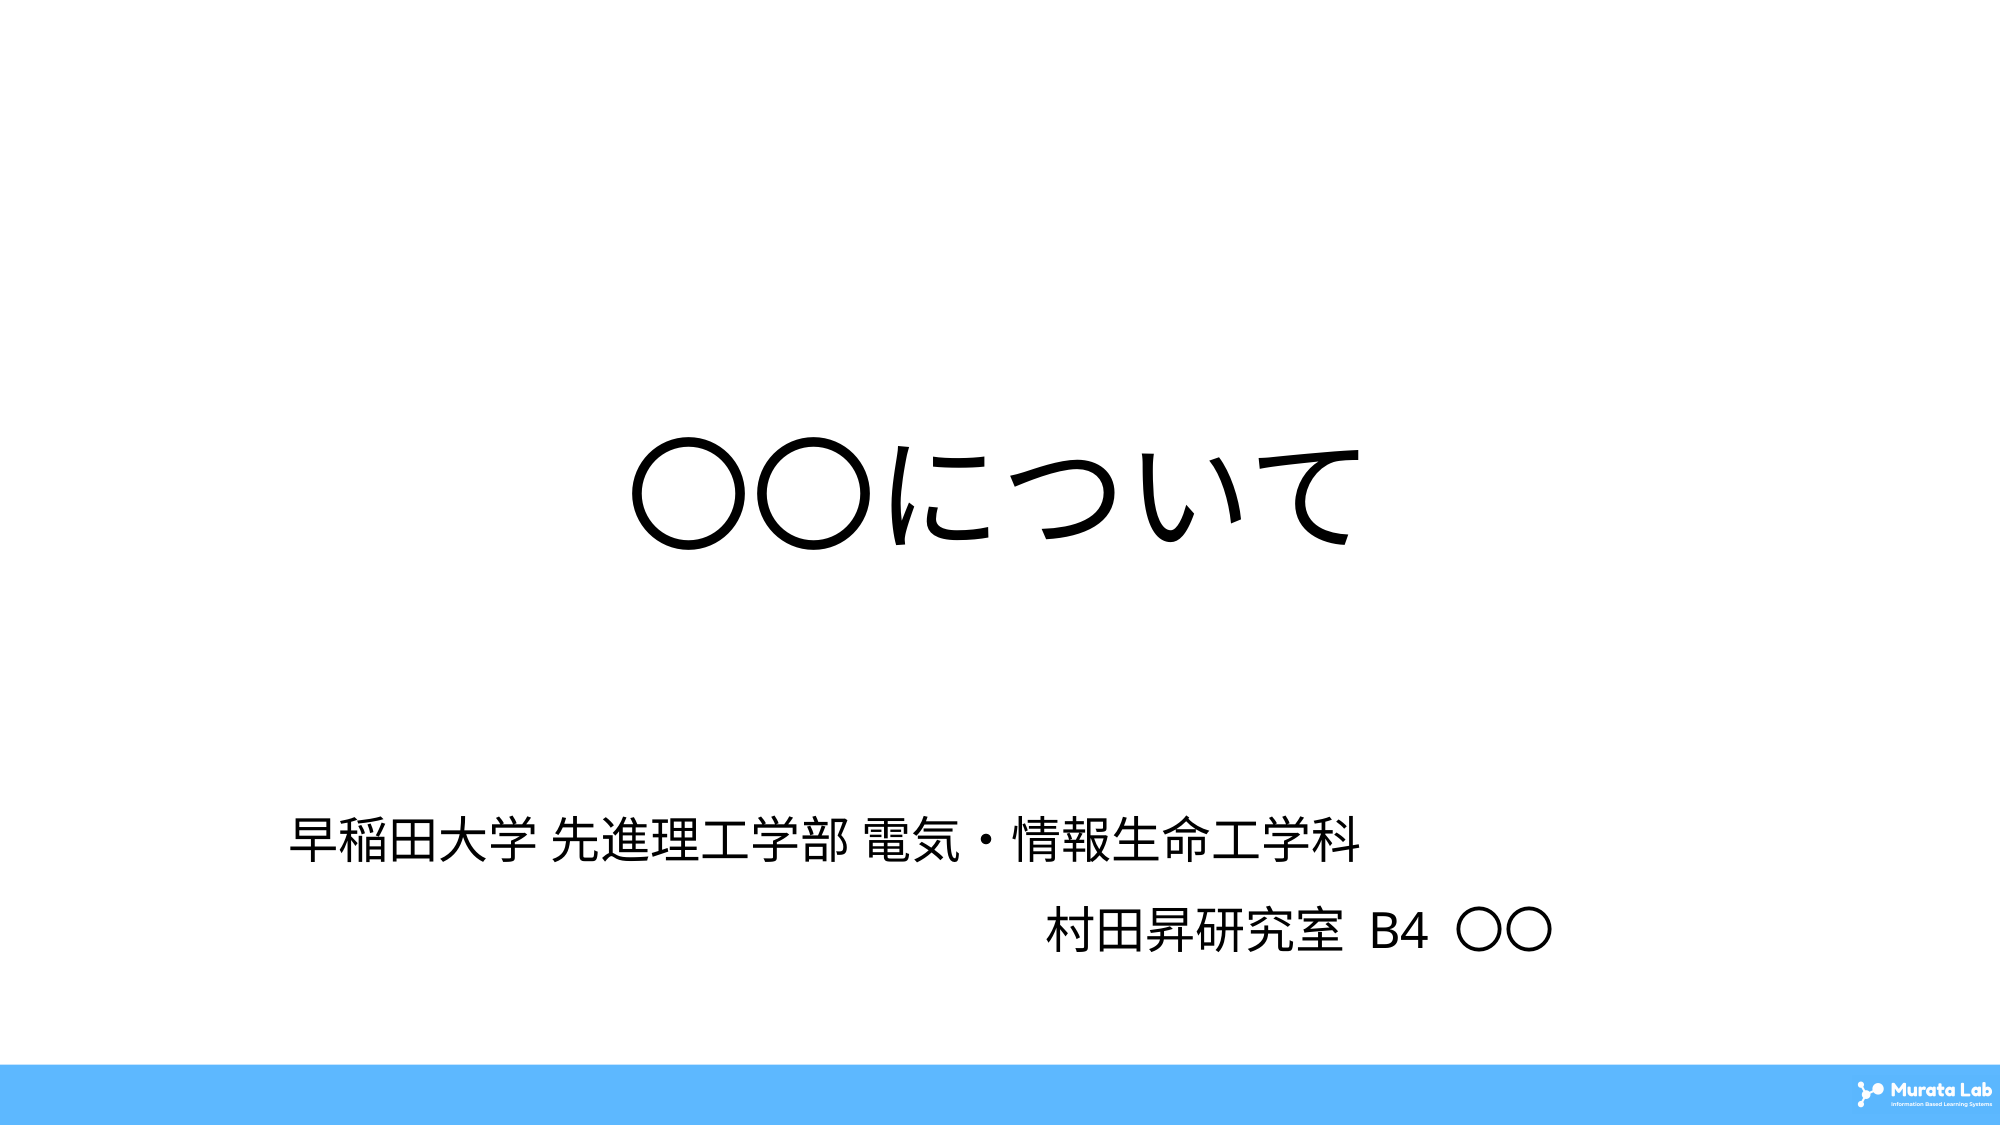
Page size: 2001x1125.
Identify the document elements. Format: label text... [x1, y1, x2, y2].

title 〇〇について [249, 184, 1750, 576]
picture [1852, 1075, 2000, 1114]
subtitle 早稲田大学 先進理工学部 電気・情報生命工学科 村田昇研究室 B4 〇〇 [249, 590, 1750, 863]
